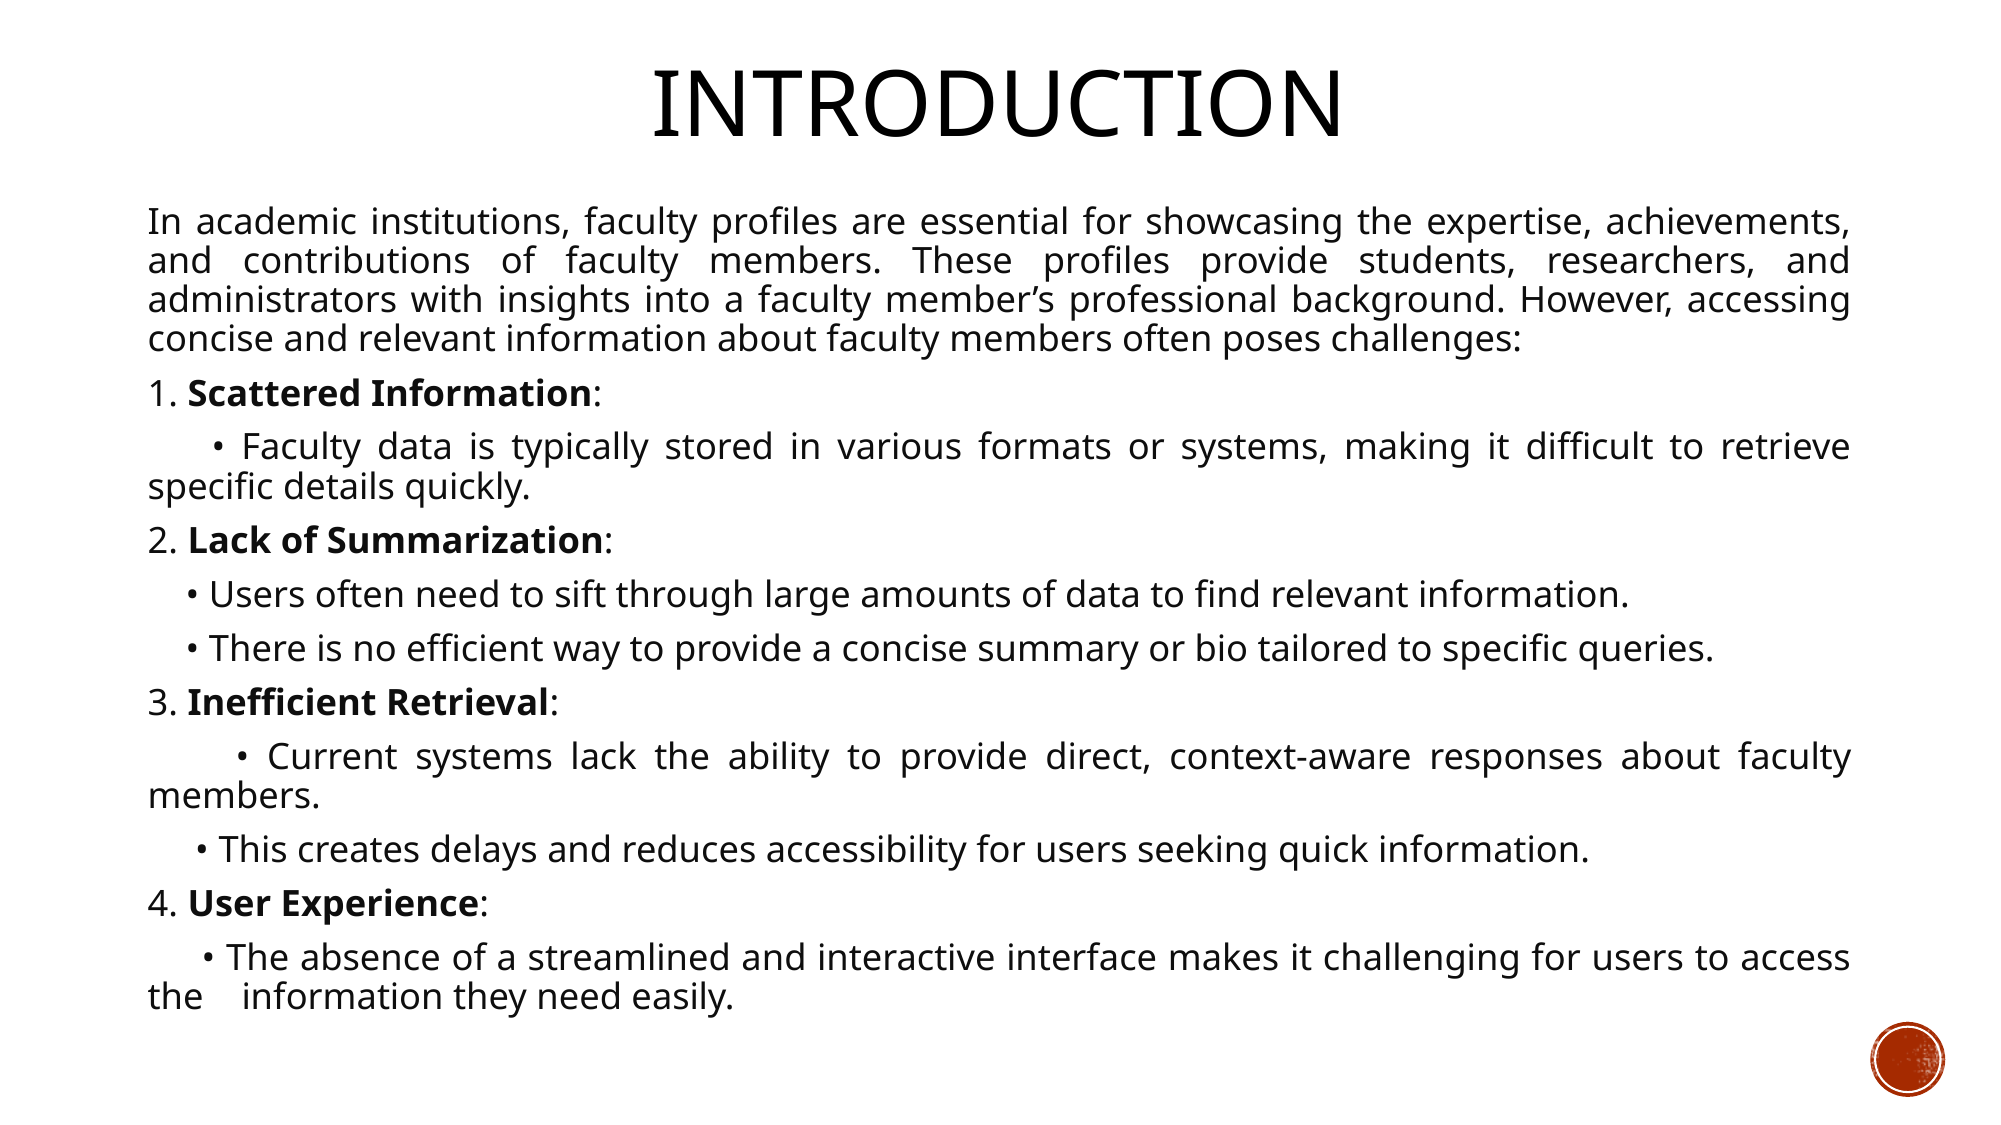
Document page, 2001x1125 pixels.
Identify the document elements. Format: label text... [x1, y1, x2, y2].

title Introduction [193, 38, 1807, 176]
list In academic institutions, faculty profiles are essential for showcasing the expertise, achievements, and contributions of faculty members. These profiles provide students, researchers, and administrators with insights into a faculty member’s professional background. However, accessing concise and relevant information about faculty members often poses challenges: 1. Scattered Information: • Faculty data is typically stored in various formats or systems, making it difficult to retrieve specific details quickly. 2. Lack of Summarization: • Users often need to sift through large amounts of data to find relevant information. • There is no efficient way to provide a concise summary or bio tailored to specific queries. 3. Inefficient Retrieval: • Current systems lack the ability to provide direct, context-aware responses about faculty members. • This creates delays and reduces accessibility for users seeking quick information. 4. User Experience: • The absence of a streamlined and interactive interface makes it challenging for users to access the information they need easily. [132, 195, 1868, 1043]
